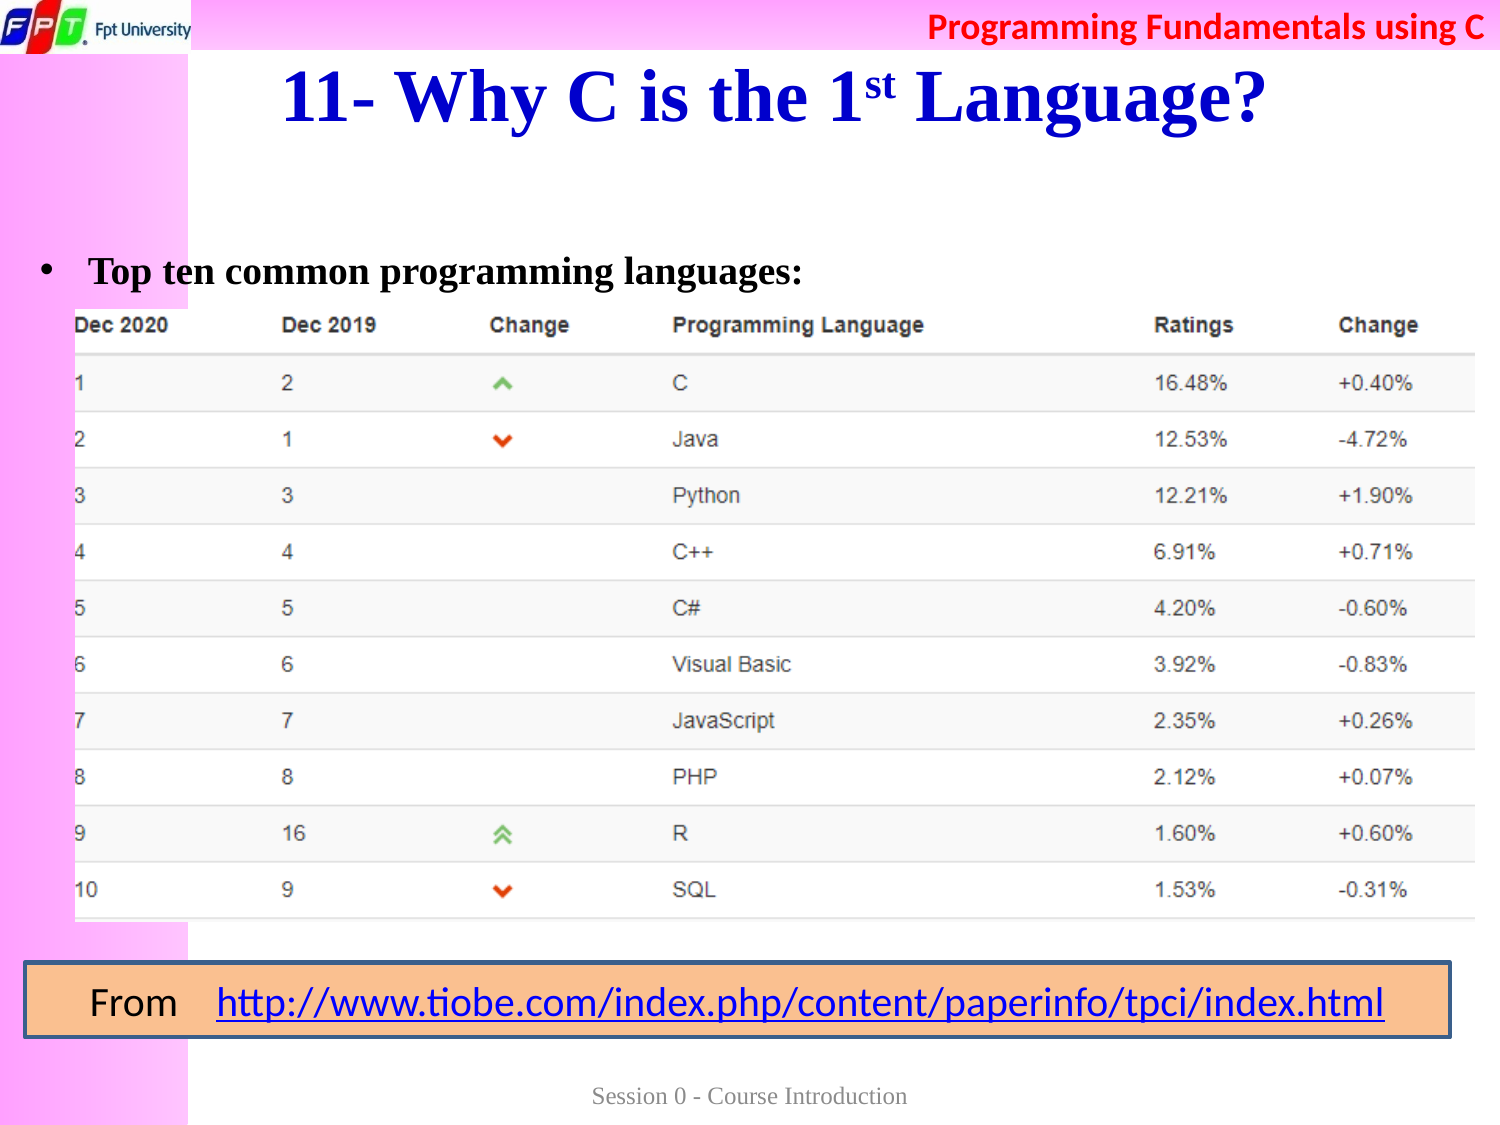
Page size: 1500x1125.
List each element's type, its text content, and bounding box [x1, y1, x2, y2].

footer Session 0 - Course Introduction [512, 1074, 988, 1116]
picture [74, 309, 1476, 923]
list Top ten common programming languages: [24, 237, 1475, 300]
title 11- Why C is the 1st Language? [125, 45, 1425, 138]
picture [0, 0, 191, 54]
text_box From http://www.tiobe.com/index.php/content/paperinfo/tpci/index.html [23, 960, 1452, 1039]
